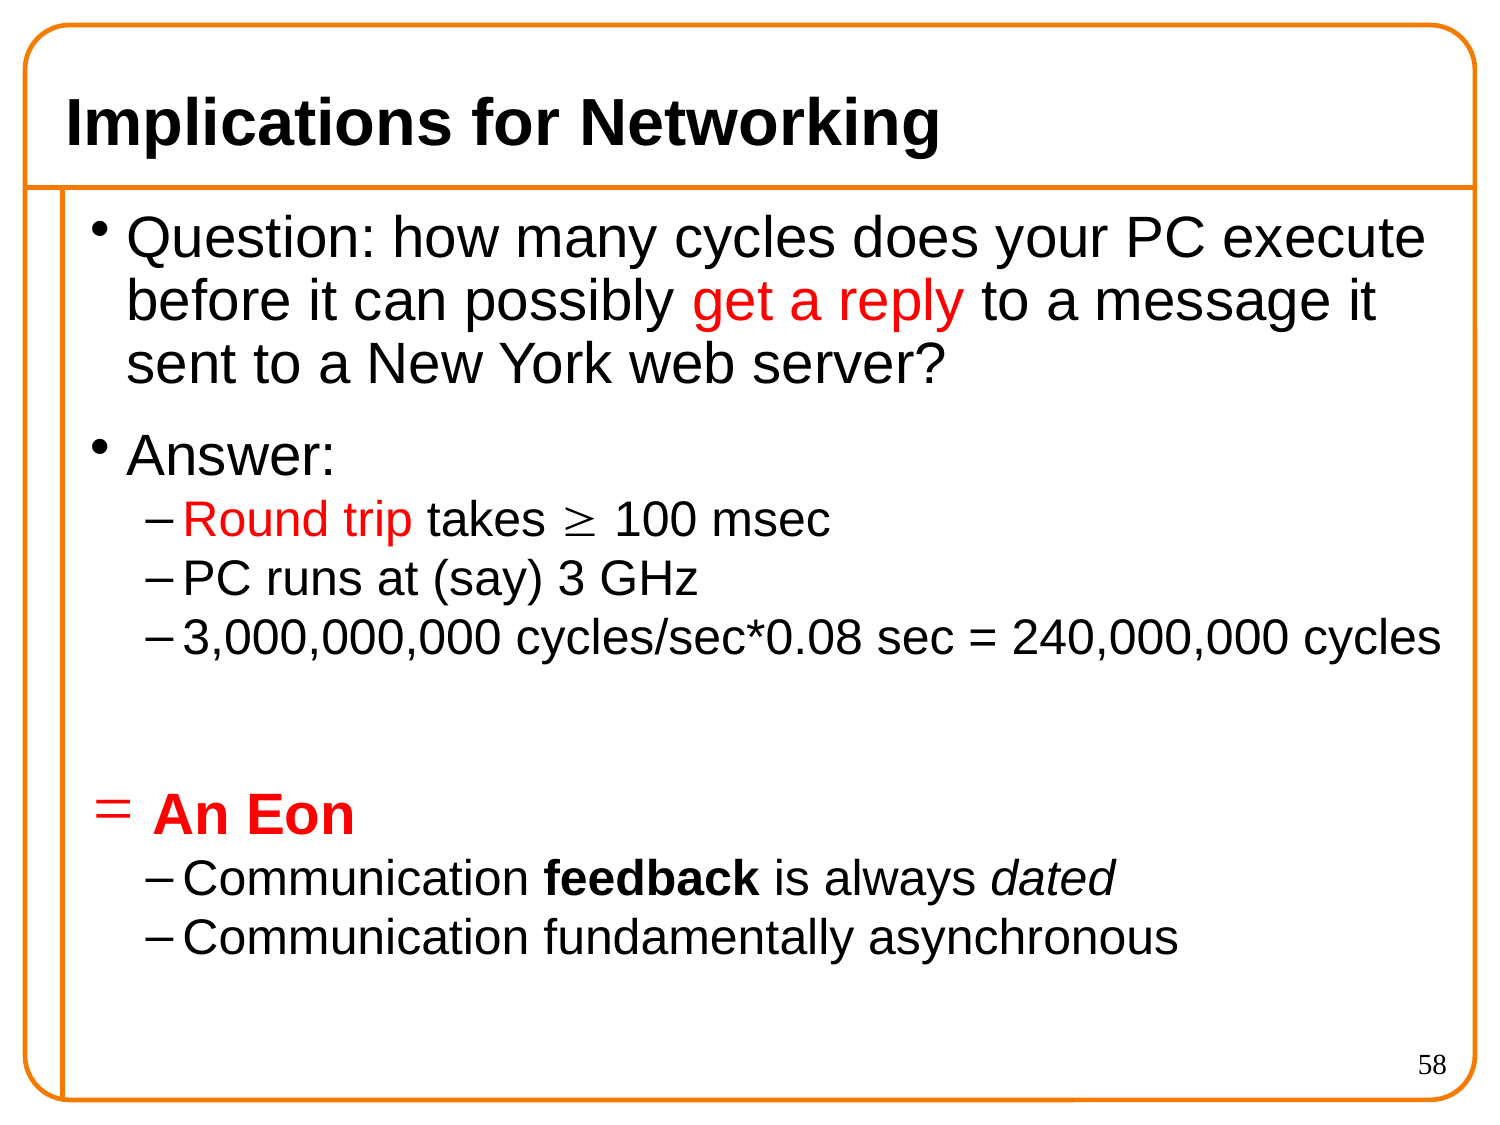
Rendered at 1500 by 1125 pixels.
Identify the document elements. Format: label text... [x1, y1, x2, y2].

list Question: how many cycles does your PC execute before it can possibly get a reply to a message it sent to a New York web server? Answer: Round trip takes  100 msec PC runs at (say) 3 GHz 3,000,000,000 cycles/sec*0.08 sec = 240,000,000 cycles An Eon Communication feedback is always dated Communication fundamentally asynchronous [75, 200, 1463, 1100]
title Implications for Networking [50, 62, 1475, 175]
